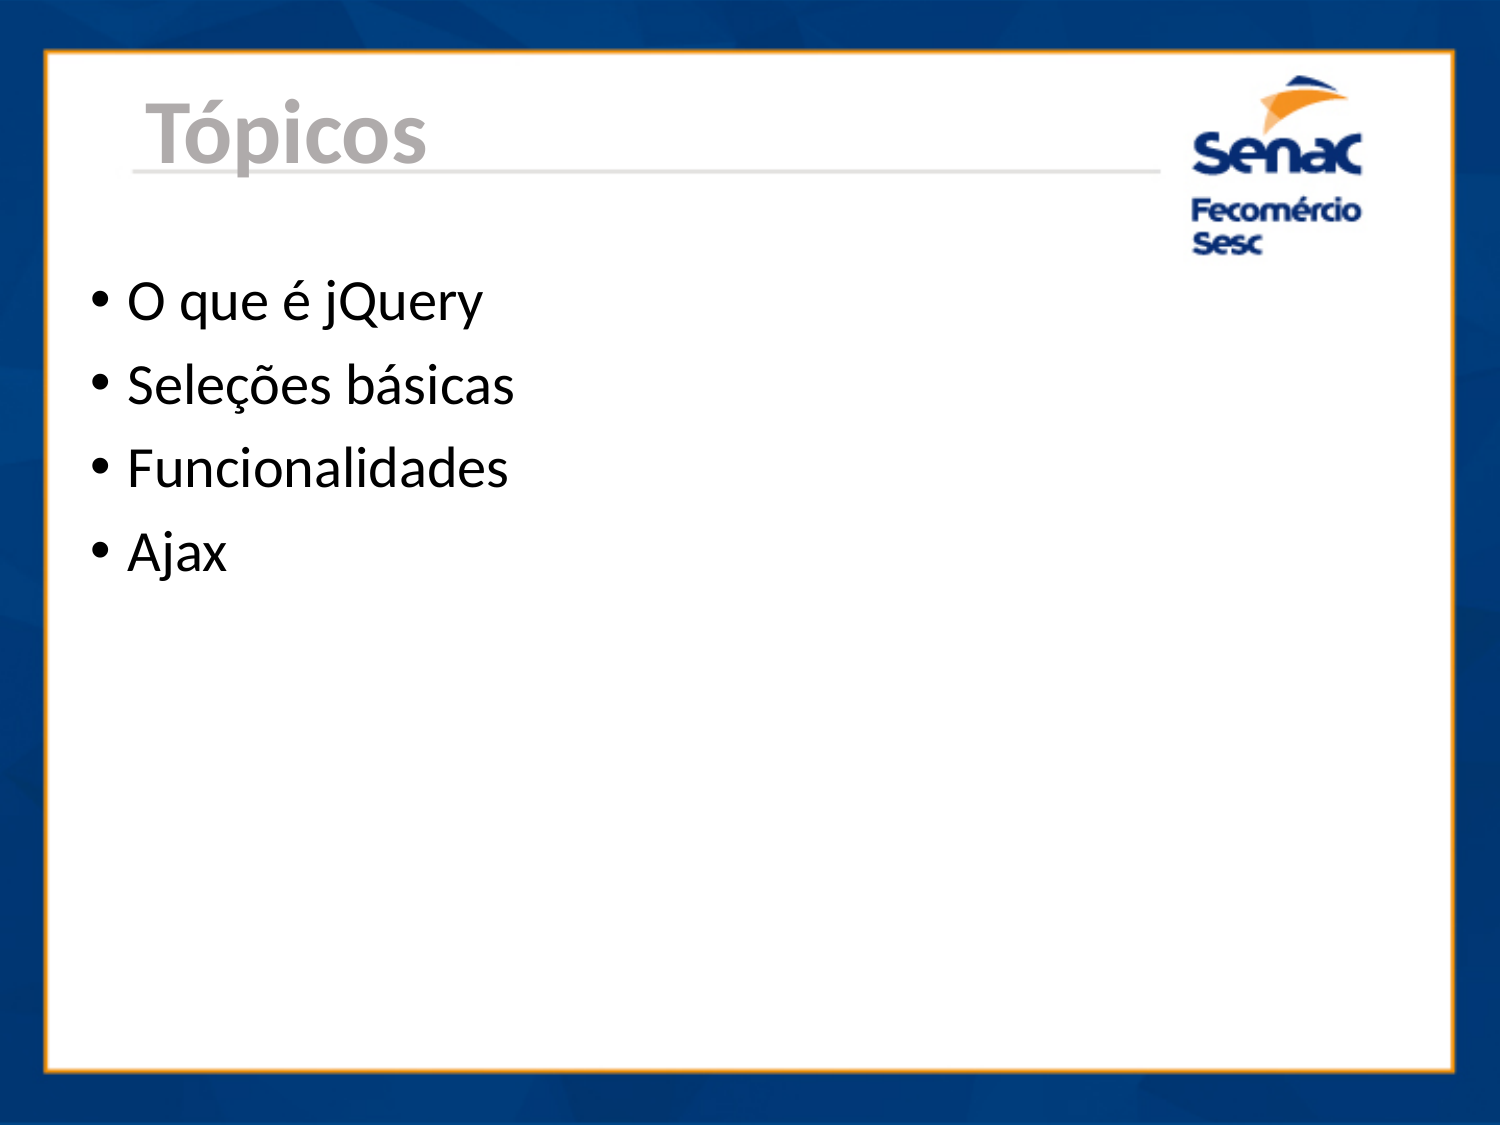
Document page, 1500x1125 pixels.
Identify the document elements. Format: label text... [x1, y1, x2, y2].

text_box Tópicos [130, 77, 1130, 191]
list O que é jQuery Seleções básicas Funcionalidades Ajax [75, 262, 1425, 1005]
picture [0, 0, 1500, 1125]
